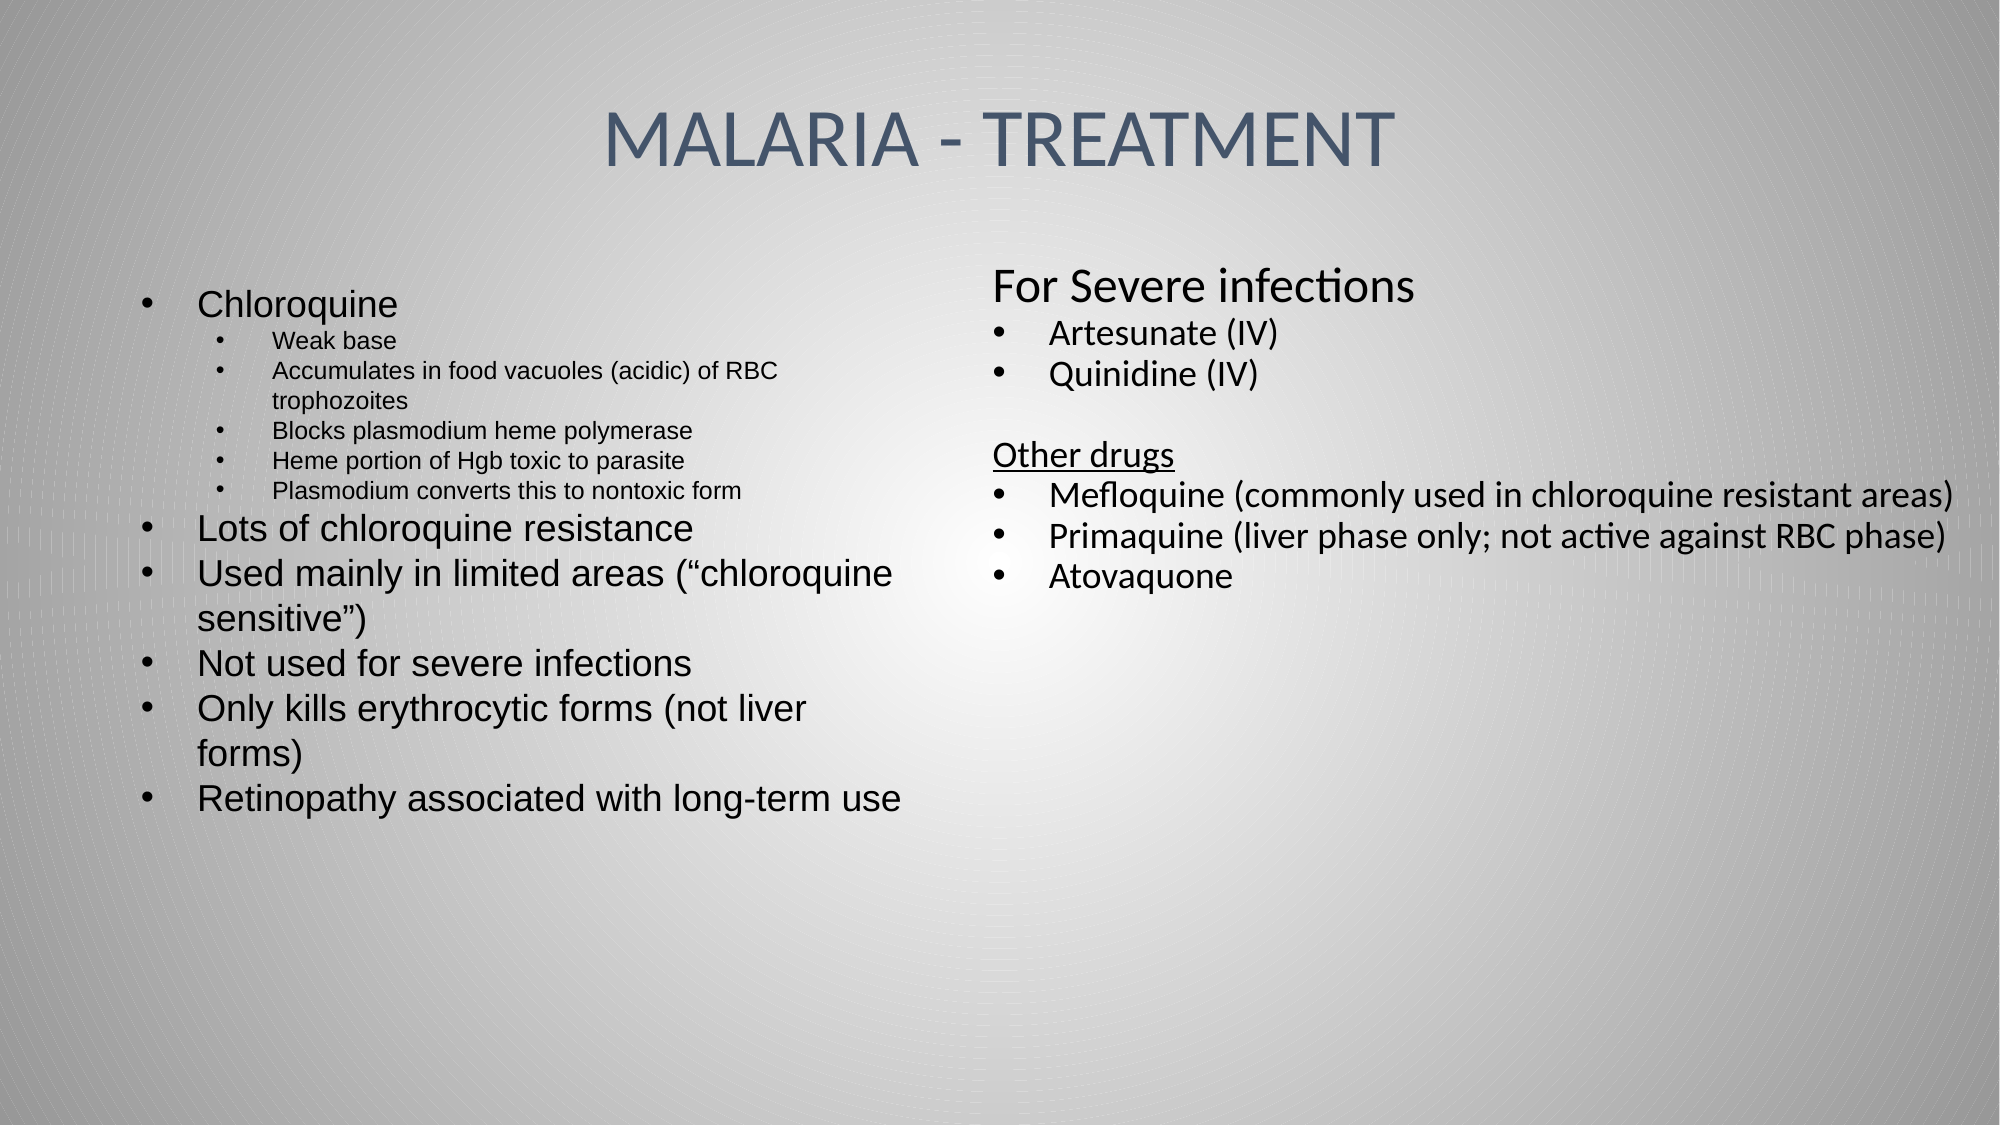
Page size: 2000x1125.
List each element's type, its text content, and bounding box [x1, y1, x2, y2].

title Malaria - Treatment [199, 0, 1800, 193]
text_box For Severe infections Artesunate (IV) Quinidine (IV) Other drugs Mefloquine (commonly used in chloroquine resistant areas) Primaquine (liver phase only; not active against RBC phase) Atovaquone [977, 252, 1971, 645]
text_box Chloroquine Weak base Accumulates in food vacuoles (acidic) of RBC trophozoites Blocks plasmodium heme polymerase Heme portion of Hgb toxic to parasite Plasmodium converts this to nontoxic form Lots of chloroquine resistance Used mainly in limited areas (“chloroquine sensitive”) Not used for severe infections Only kills erythrocytic forms (not liver forms) Retinopathy associated with long-term use [126, 227, 931, 868]
